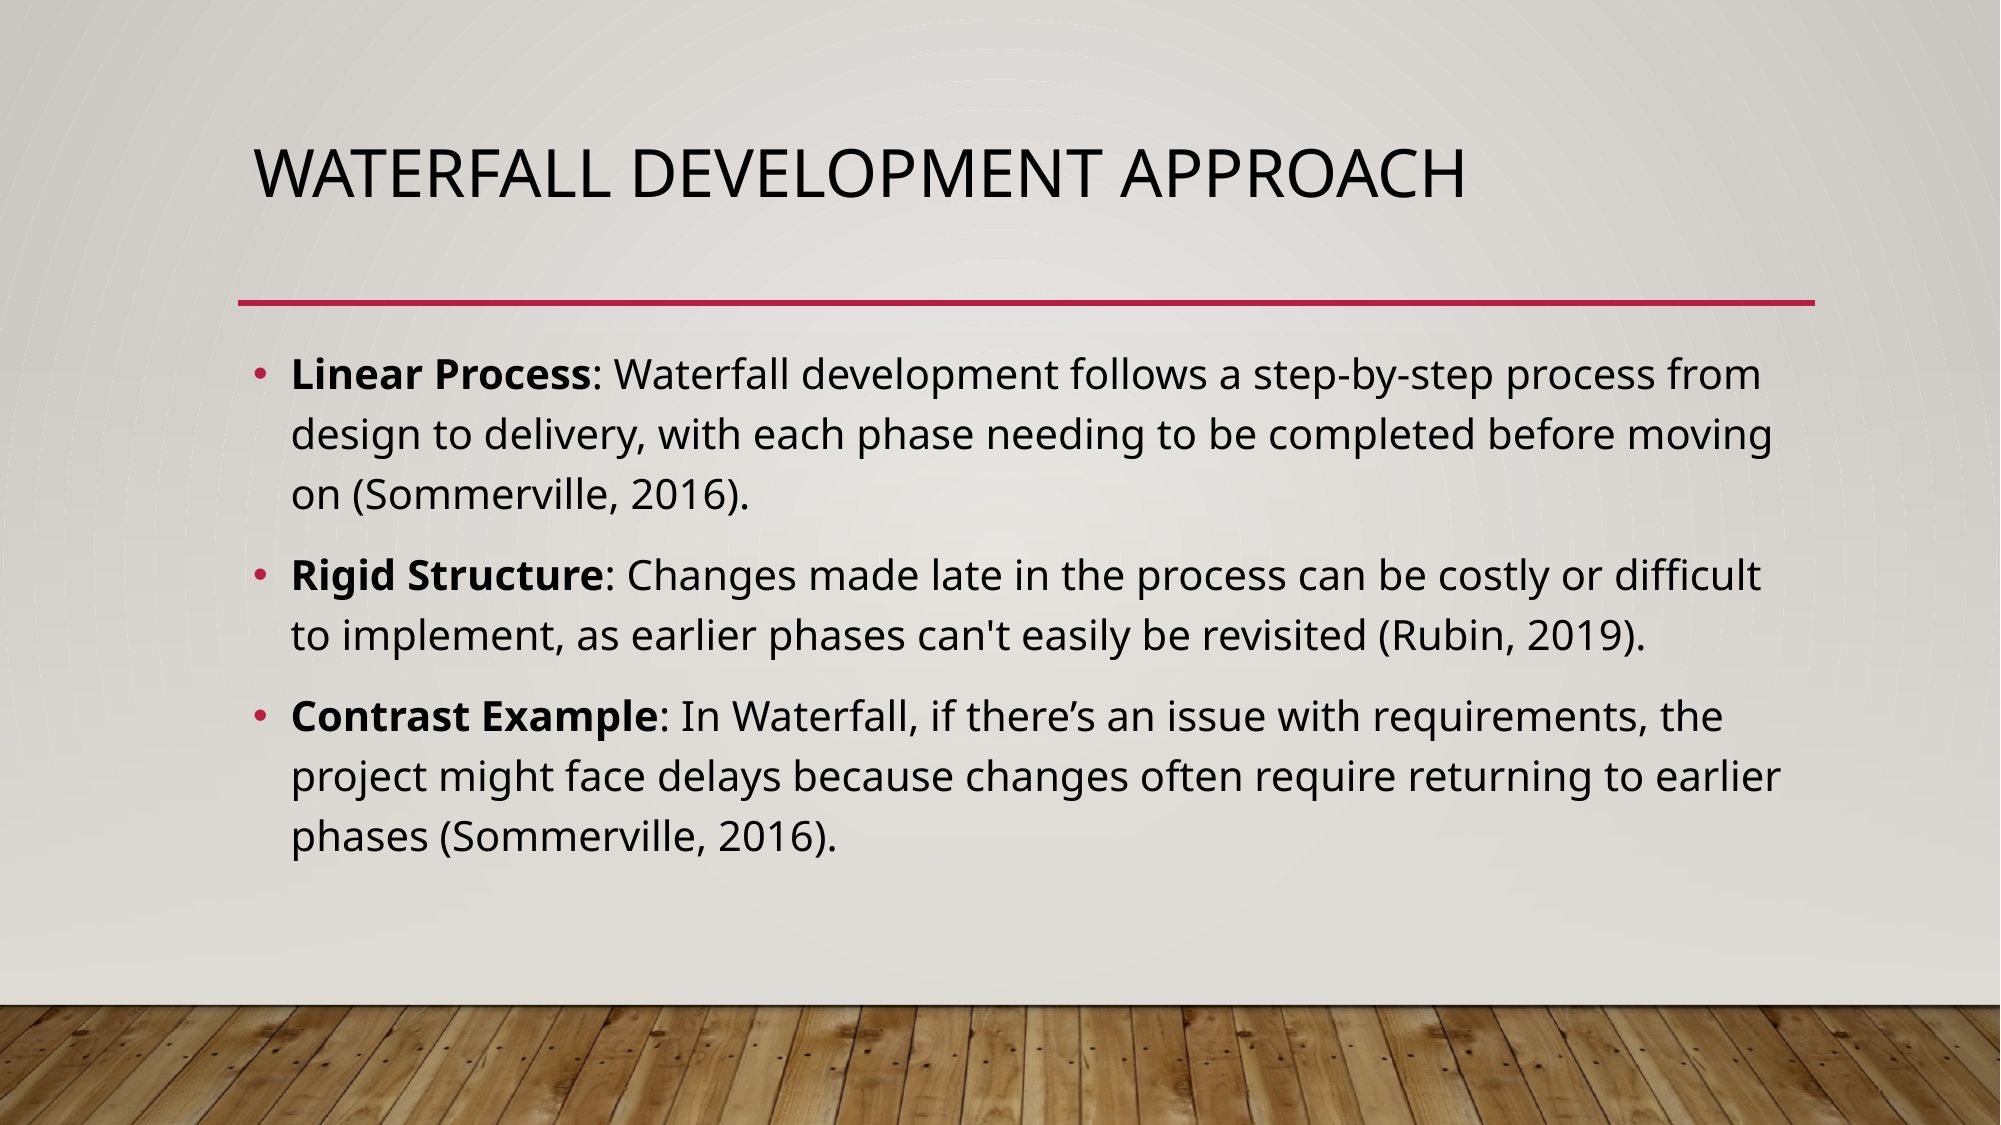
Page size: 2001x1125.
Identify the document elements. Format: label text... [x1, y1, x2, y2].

title Waterfall Development Approach [238, 131, 1814, 305]
list Linear Process: Waterfall development follows a step-by-step process from design to delivery, with each phase needing to be completed before moving on (Sommerville, 2016). Rigid Structure: Changes made late in the process can be costly or difficult to implement, as earlier phases can't easily be revisited (Rubin, 2019). Contrast Example: In Waterfall, if there’s an issue with requirements, the project might face delays because changes often require returning to earlier phases (Sommerville, 2016). [238, 330, 1814, 897]
picture [0, 1005, 2000, 1125]
